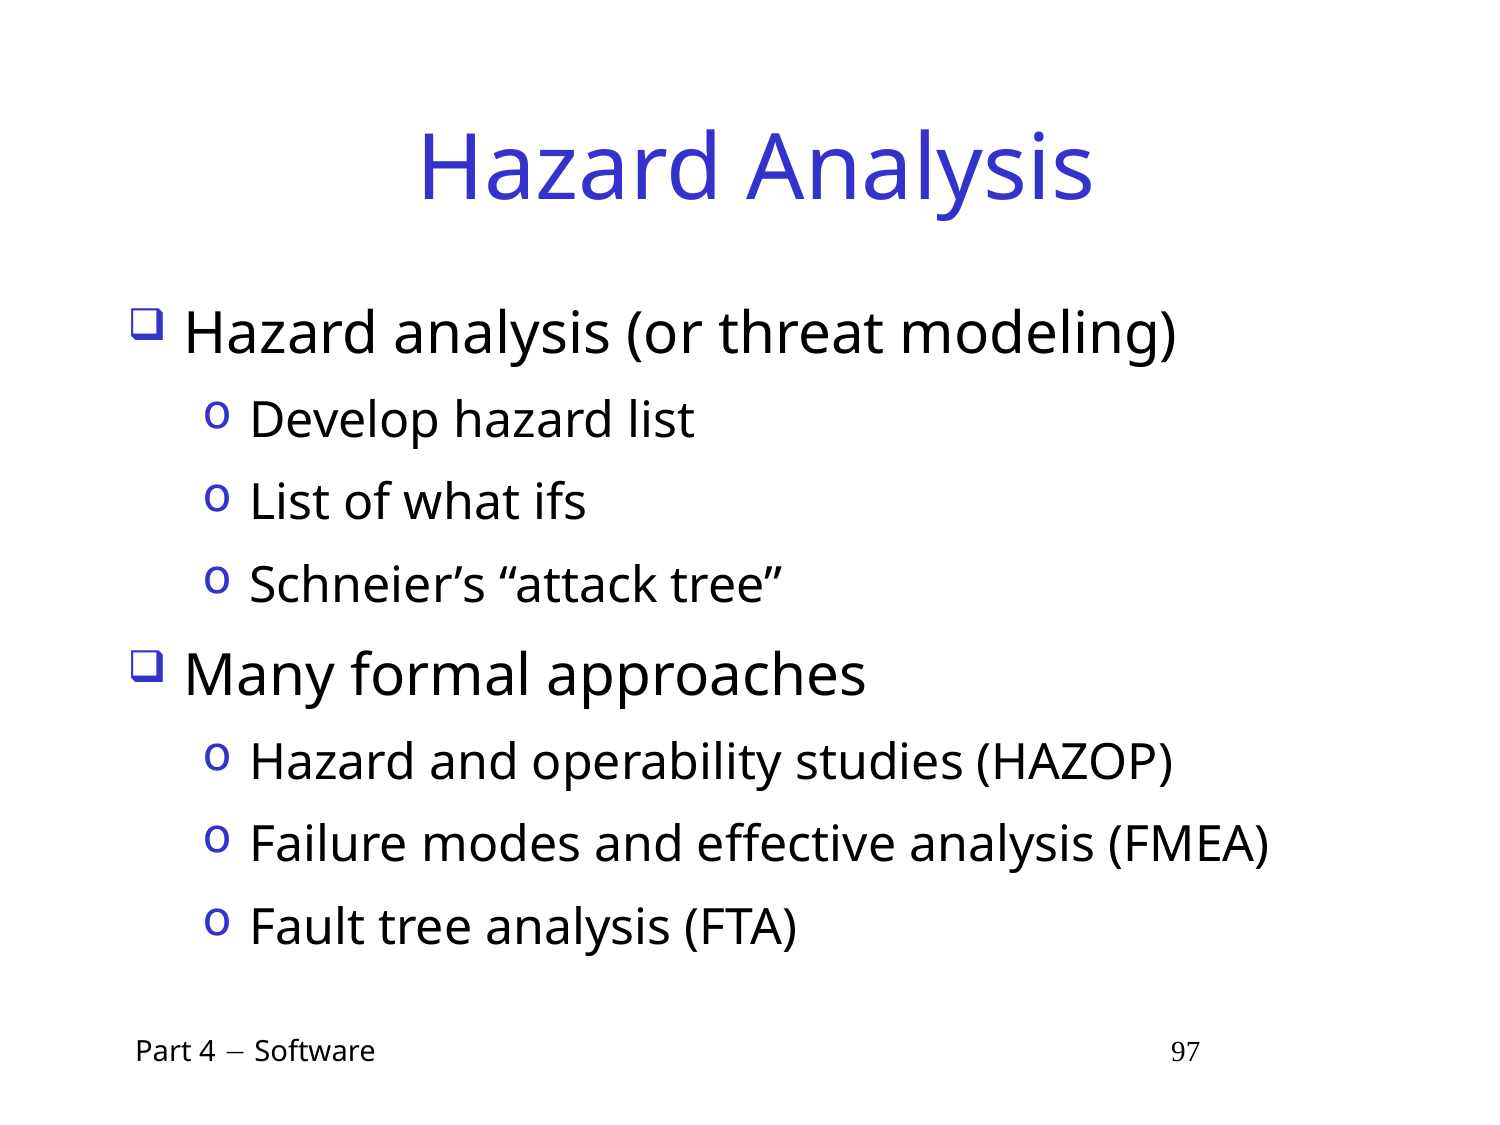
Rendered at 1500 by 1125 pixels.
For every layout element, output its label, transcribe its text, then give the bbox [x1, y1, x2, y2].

list Hazard analysis (or threat modeling) Develop hazard list List of what ifs Schneier’s “attack tree” Many formal approaches Hazard and operability studies (HAZOP) Failure modes and effective analysis (FMEA) Fault tree analysis (FTA) [112, 287, 1388, 988]
title Hazard Analysis [112, 49, 1401, 276]
footer Part 4  Software 97 [112, 1024, 1401, 1101]
